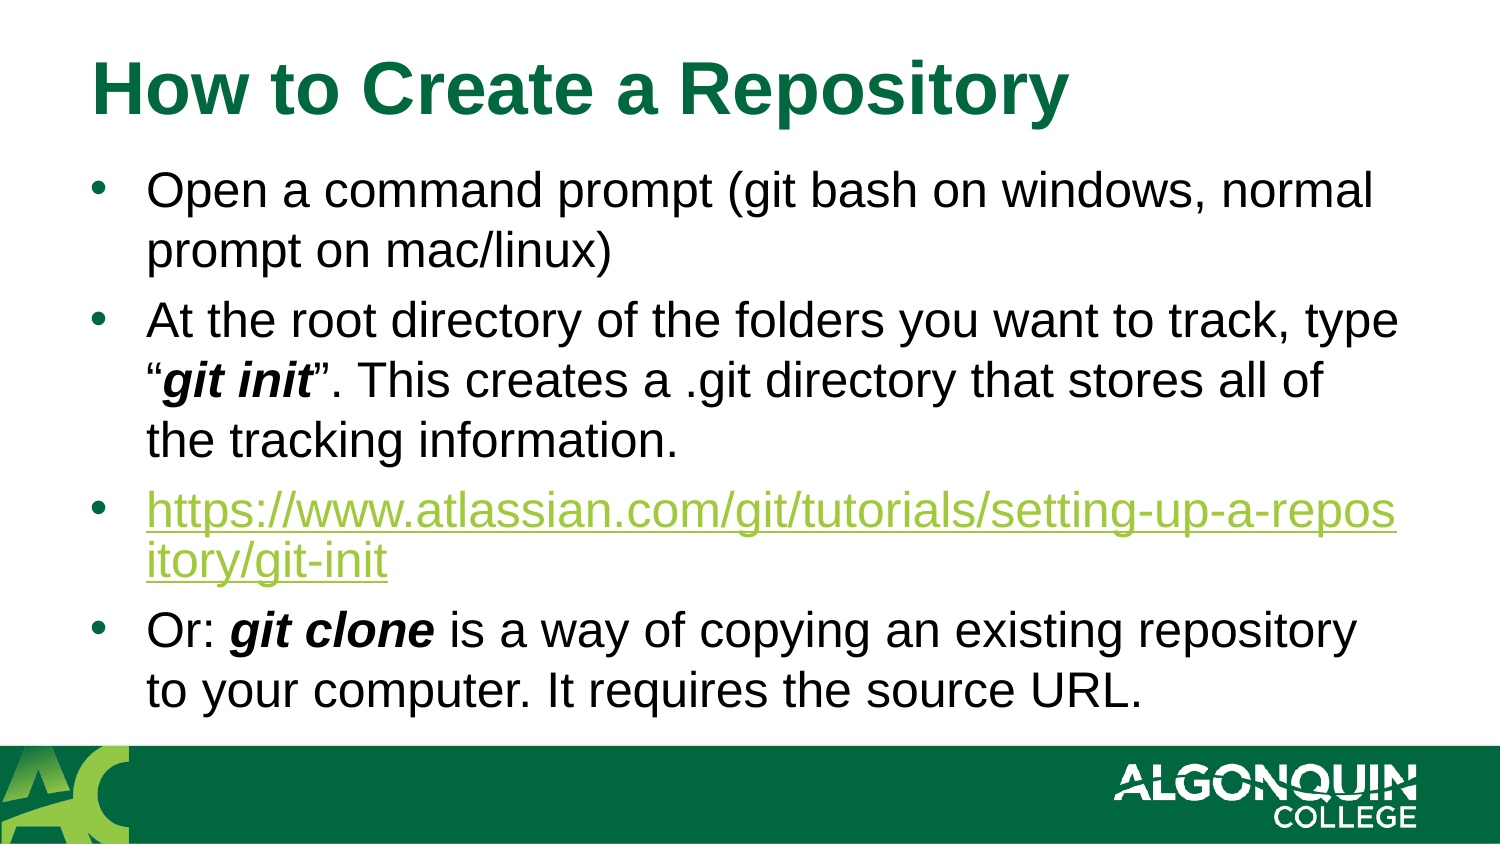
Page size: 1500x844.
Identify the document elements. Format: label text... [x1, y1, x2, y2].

picture [1, 746, 129, 844]
title How to Create a Repository [76, 31, 1424, 180]
list Open a command prompt (git bash on windows, normal prompt on mac/linux) At the root directory of the folders you want to track, type “git init”. This creates a .git directory that stores all of the tracking information. https://www.atlassian.com/git/tutorials/setting-up-a-repository/git-init Or: git clone is a way of copying an existing repository to your computer. It requires the source URL. [74, 149, 1422, 691]
